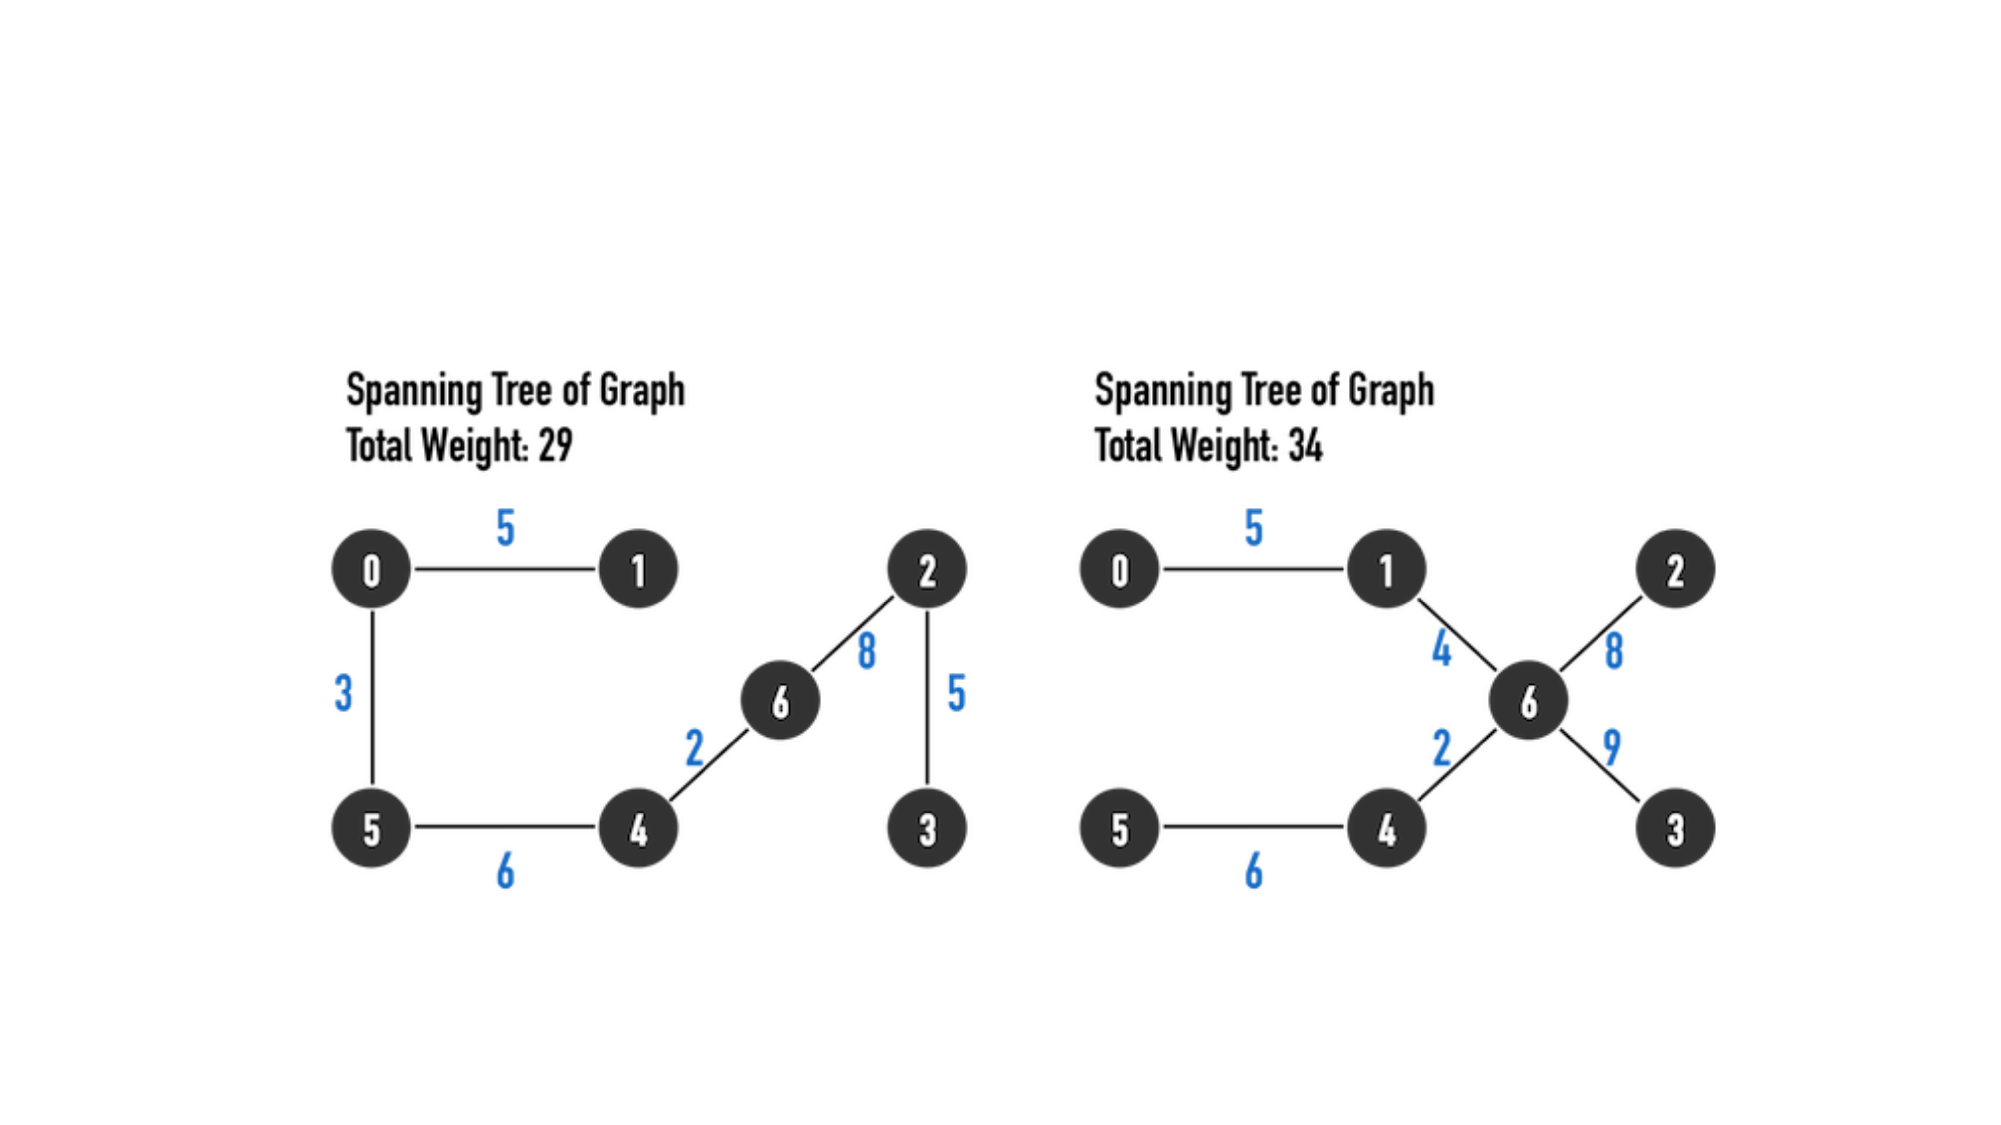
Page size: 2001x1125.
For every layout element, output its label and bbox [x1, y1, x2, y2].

picture [289, 321, 1837, 954]
